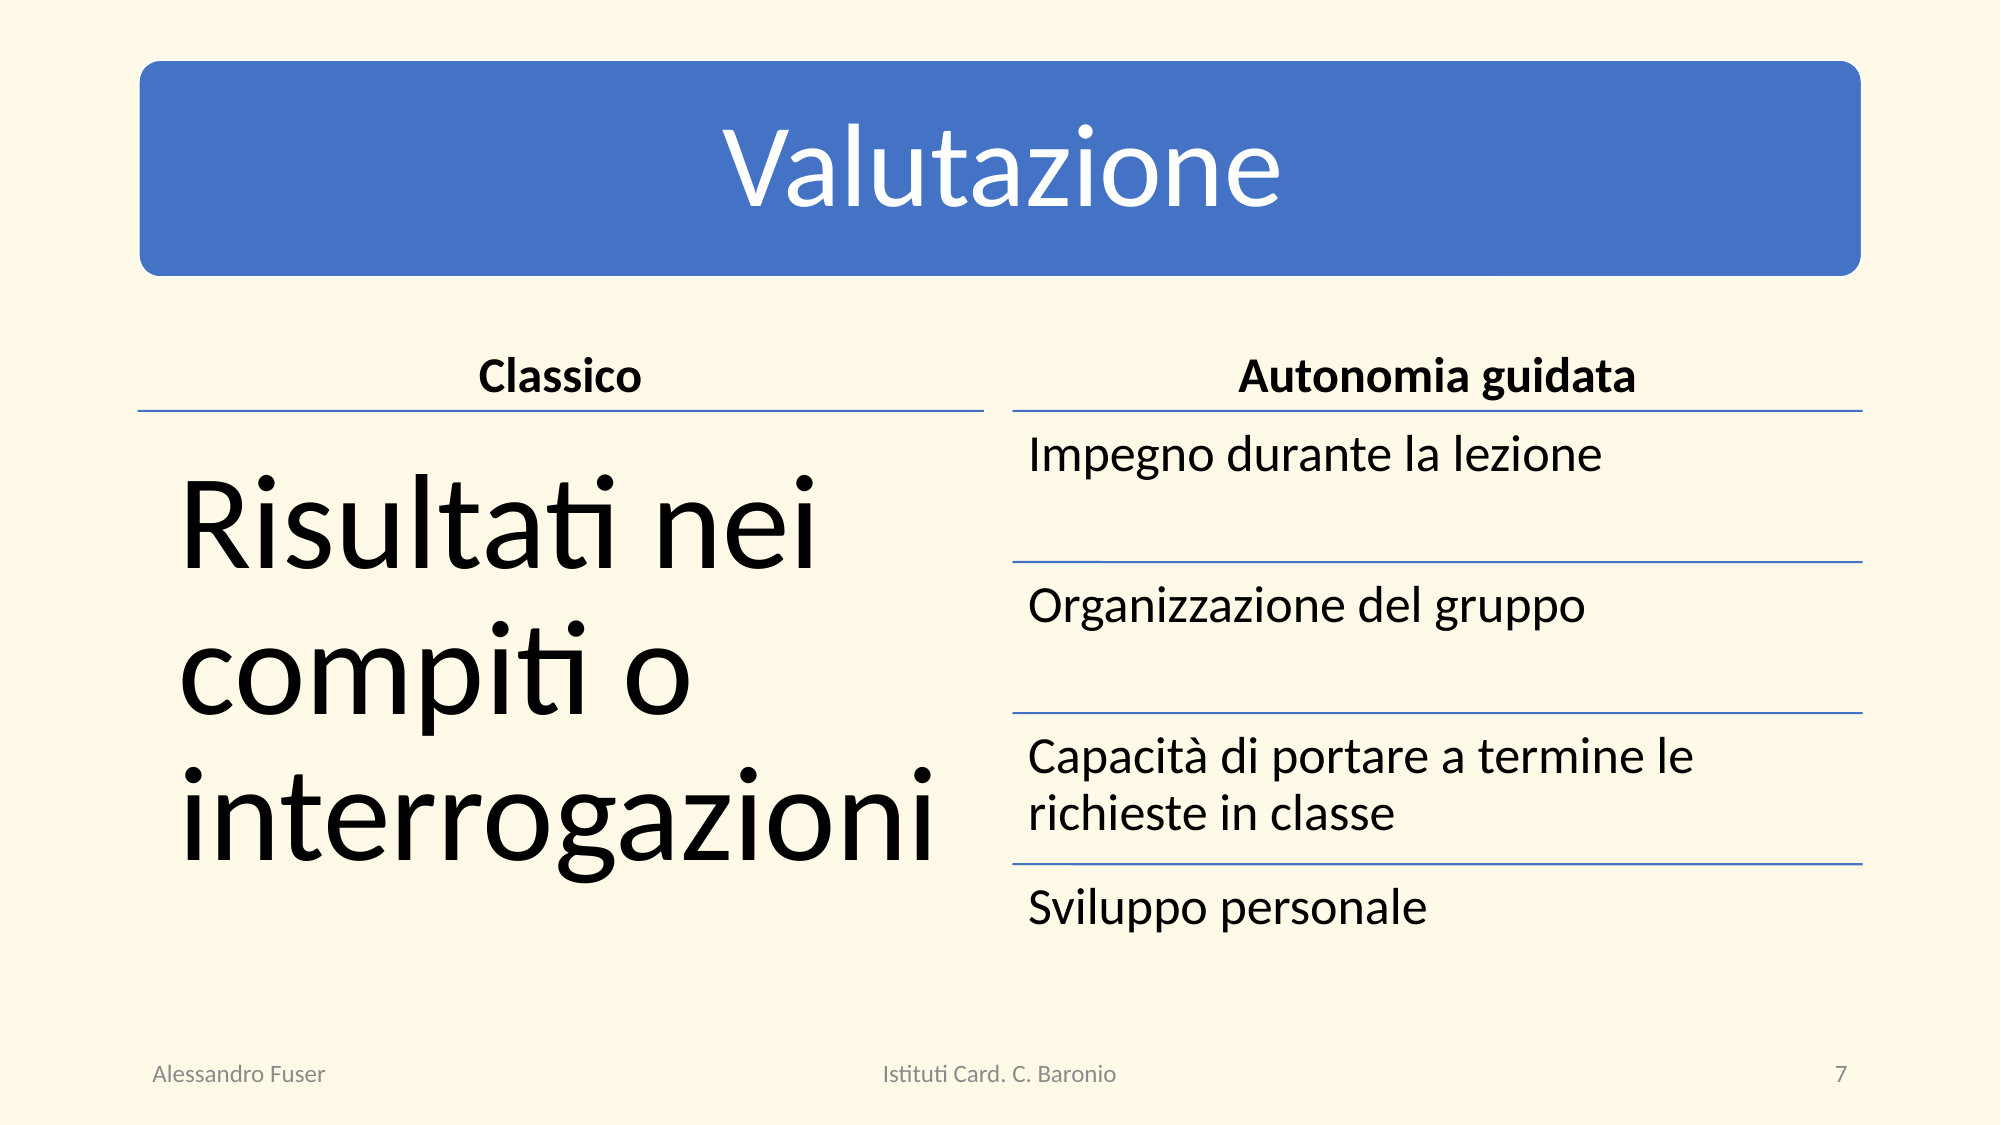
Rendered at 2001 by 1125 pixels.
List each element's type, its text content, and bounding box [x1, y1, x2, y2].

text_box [137, 59, 1863, 278]
footer Istituti Card. C. Baronio [662, 1042, 1338, 1103]
list Classico [137, 278, 984, 409]
slide_number Alessandro Fuser [137, 1042, 588, 1103]
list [1012, 410, 1863, 1016]
list Autonomia guidata [1012, 278, 1863, 409]
slide_number 7 [1412, 1042, 1863, 1103]
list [137, 410, 984, 1016]
